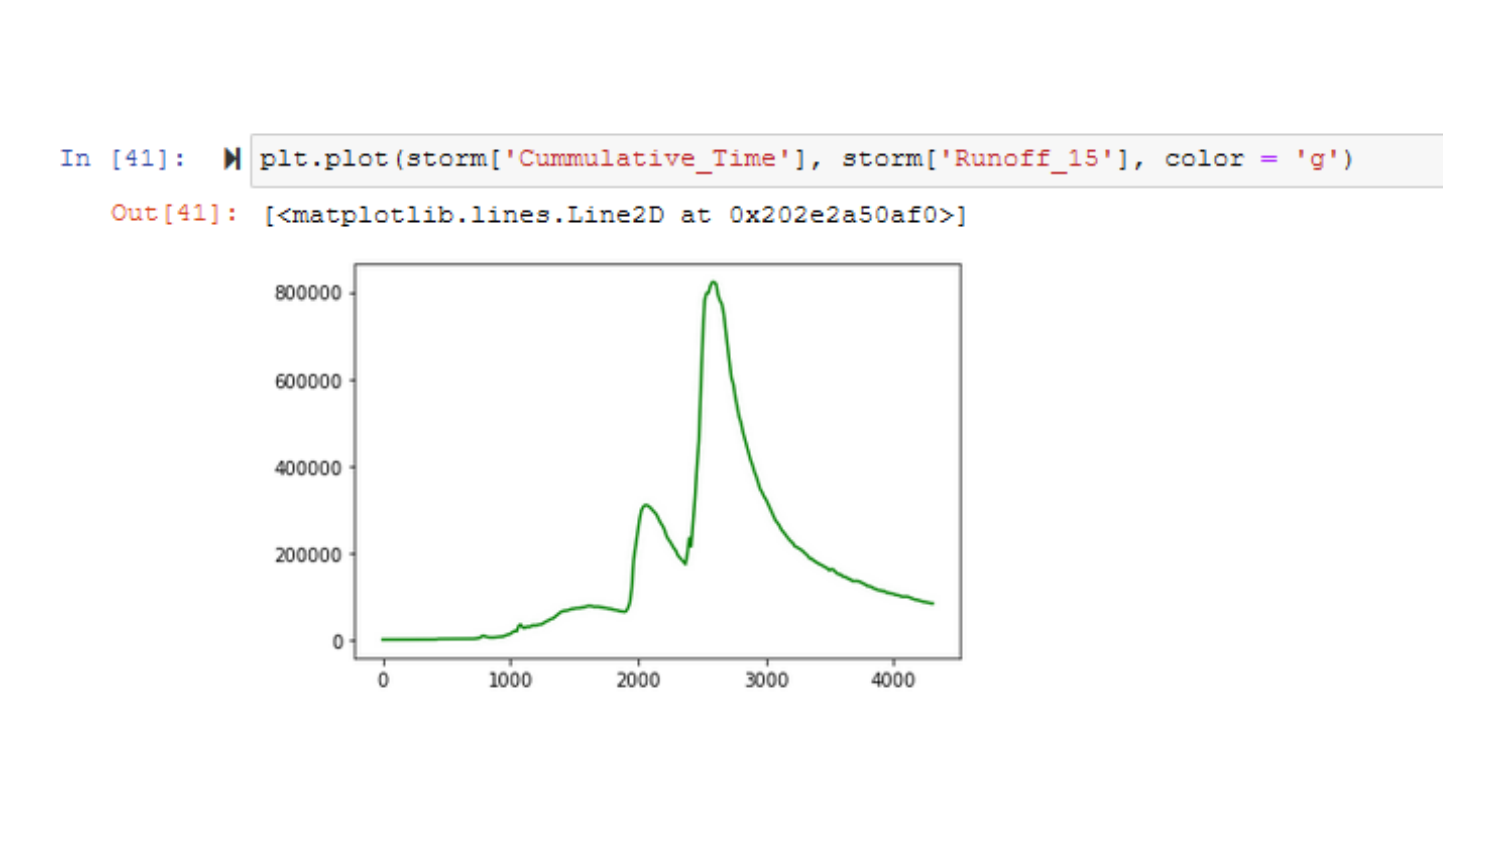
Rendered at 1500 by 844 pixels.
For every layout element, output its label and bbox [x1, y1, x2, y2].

picture [56, 130, 1444, 714]
